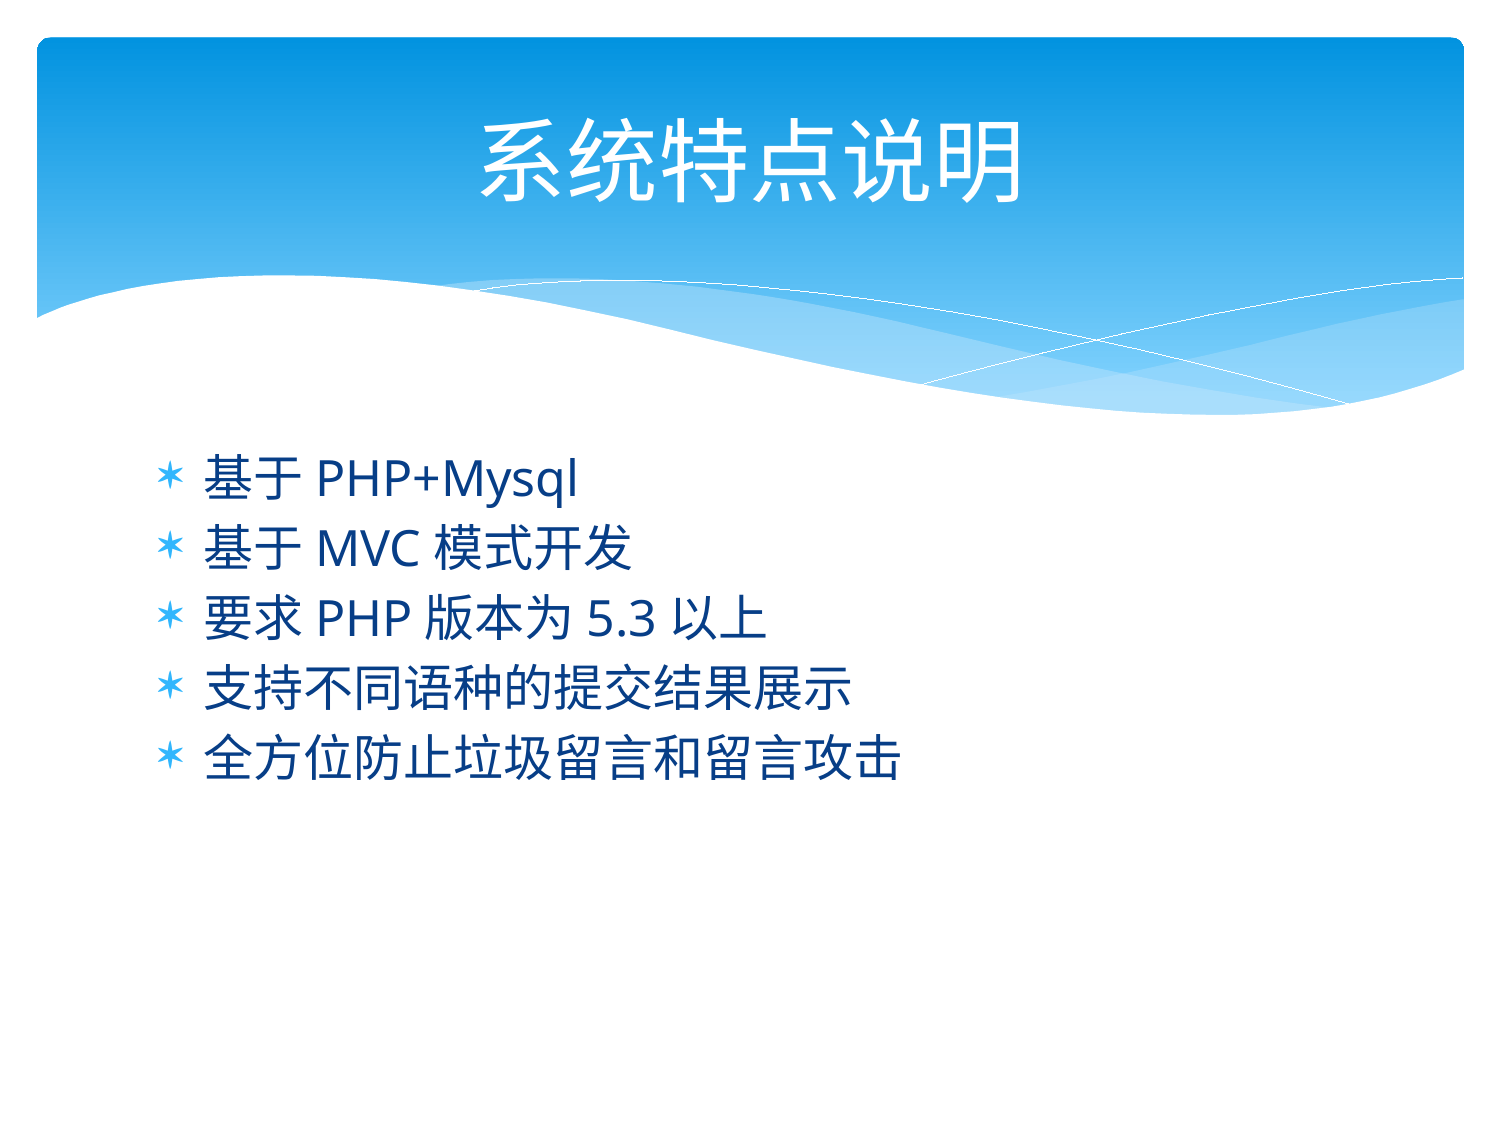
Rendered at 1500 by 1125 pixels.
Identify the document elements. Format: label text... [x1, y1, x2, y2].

title 系统特点说明 [75, 55, 1425, 261]
list 基于PHP+Mysql 基于MVC模式开发 要求PHP版本为5.3以上 支持不同语种的提交结果展示 全方位防止垃圾留言和留言攻击 [143, 438, 1359, 1005]
